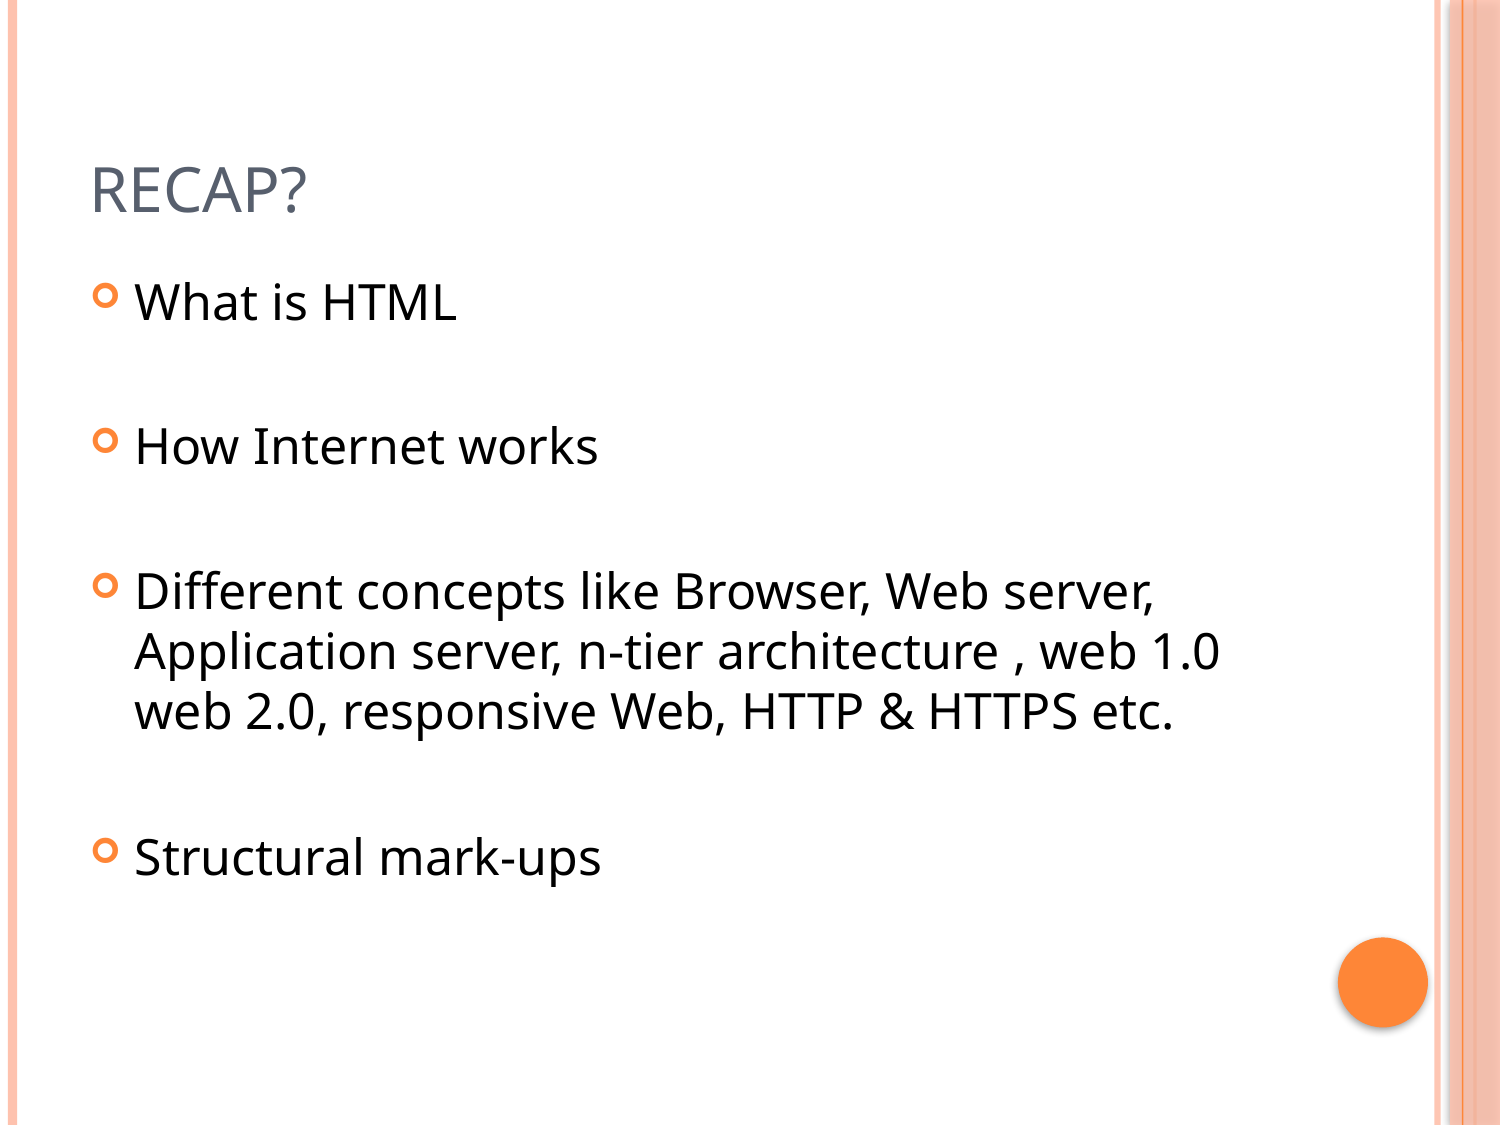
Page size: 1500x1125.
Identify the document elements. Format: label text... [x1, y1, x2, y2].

title Recap? [75, 45, 1300, 233]
list What is HTML How Internet works Different concepts like Browser, Web server, Application server, n-tier architecture , web 1.0 web 2.0, responsive Web, HTTP & HTTPS etc. Structural mark-ups [75, 262, 1300, 1062]
